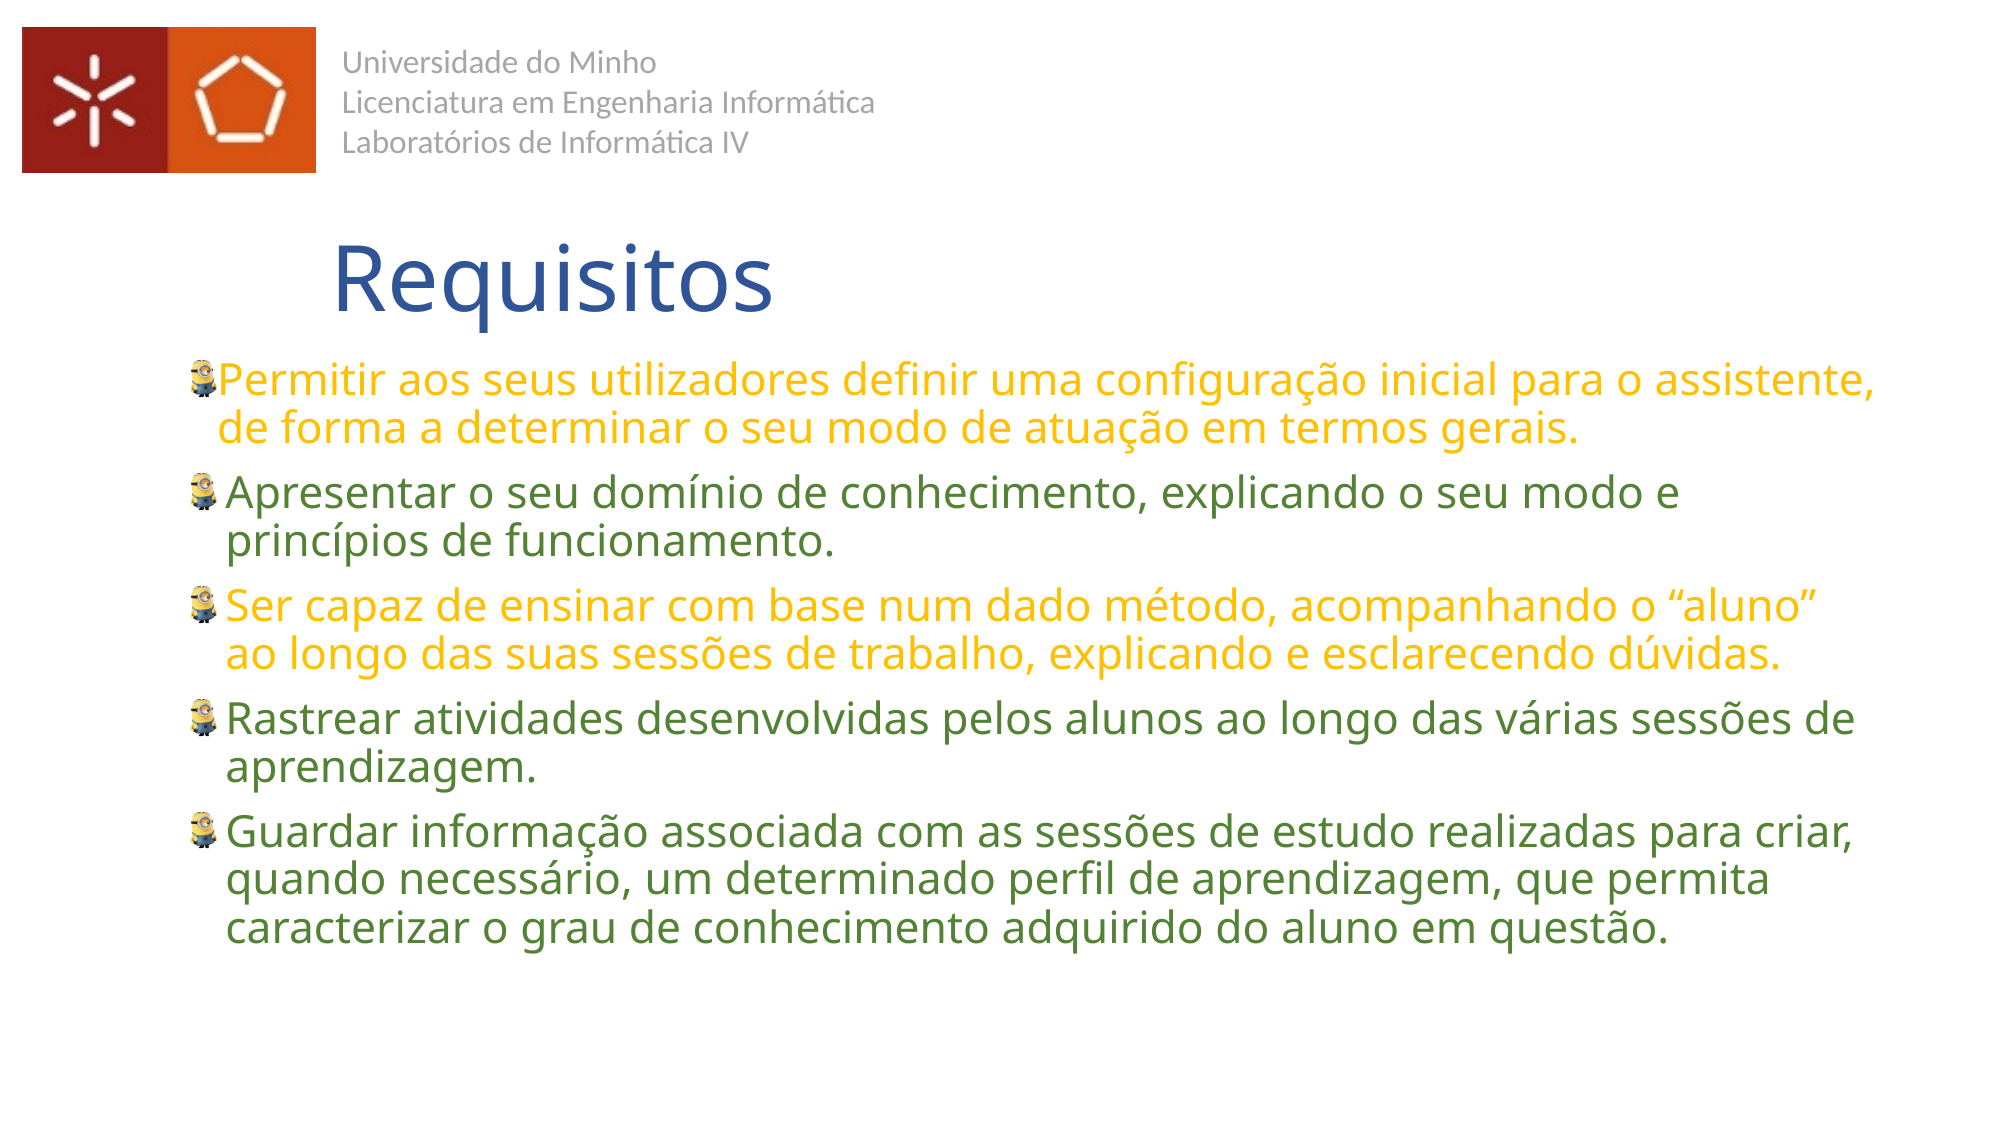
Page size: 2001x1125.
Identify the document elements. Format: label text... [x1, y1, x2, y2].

list Permitir aos seus utilizadores definir uma configuração inicial para o assistente, de forma a determinar o seu modo de atuação em termos gerais. Apresentar o seu domínio de conhecimento, explicando o seu modo e princípios de funcionamento. Ser capaz de ensinar com base num dado método, acompanhando o “aluno” ao longo das suas sessões de trabalho, explicando e esclarecendo dúvidas. Rastrear atividades desenvolvidas pelos alunos ao longo das várias sessões de aprendizagem. Guardar informação associada com as sessões de estudo realizadas para criar, quando necessário, um determinado perfil de aprendizagem, que permita caracterizar o grau de conhecimento adquirido do aluno em questão. [168, 349, 1894, 1064]
picture [183, 698, 222, 737]
picture [183, 472, 222, 511]
picture [183, 811, 222, 849]
picture [183, 585, 222, 624]
title Requisitos [315, 172, 2000, 391]
picture [183, 359, 222, 398]
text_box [22, 27, 930, 210]
